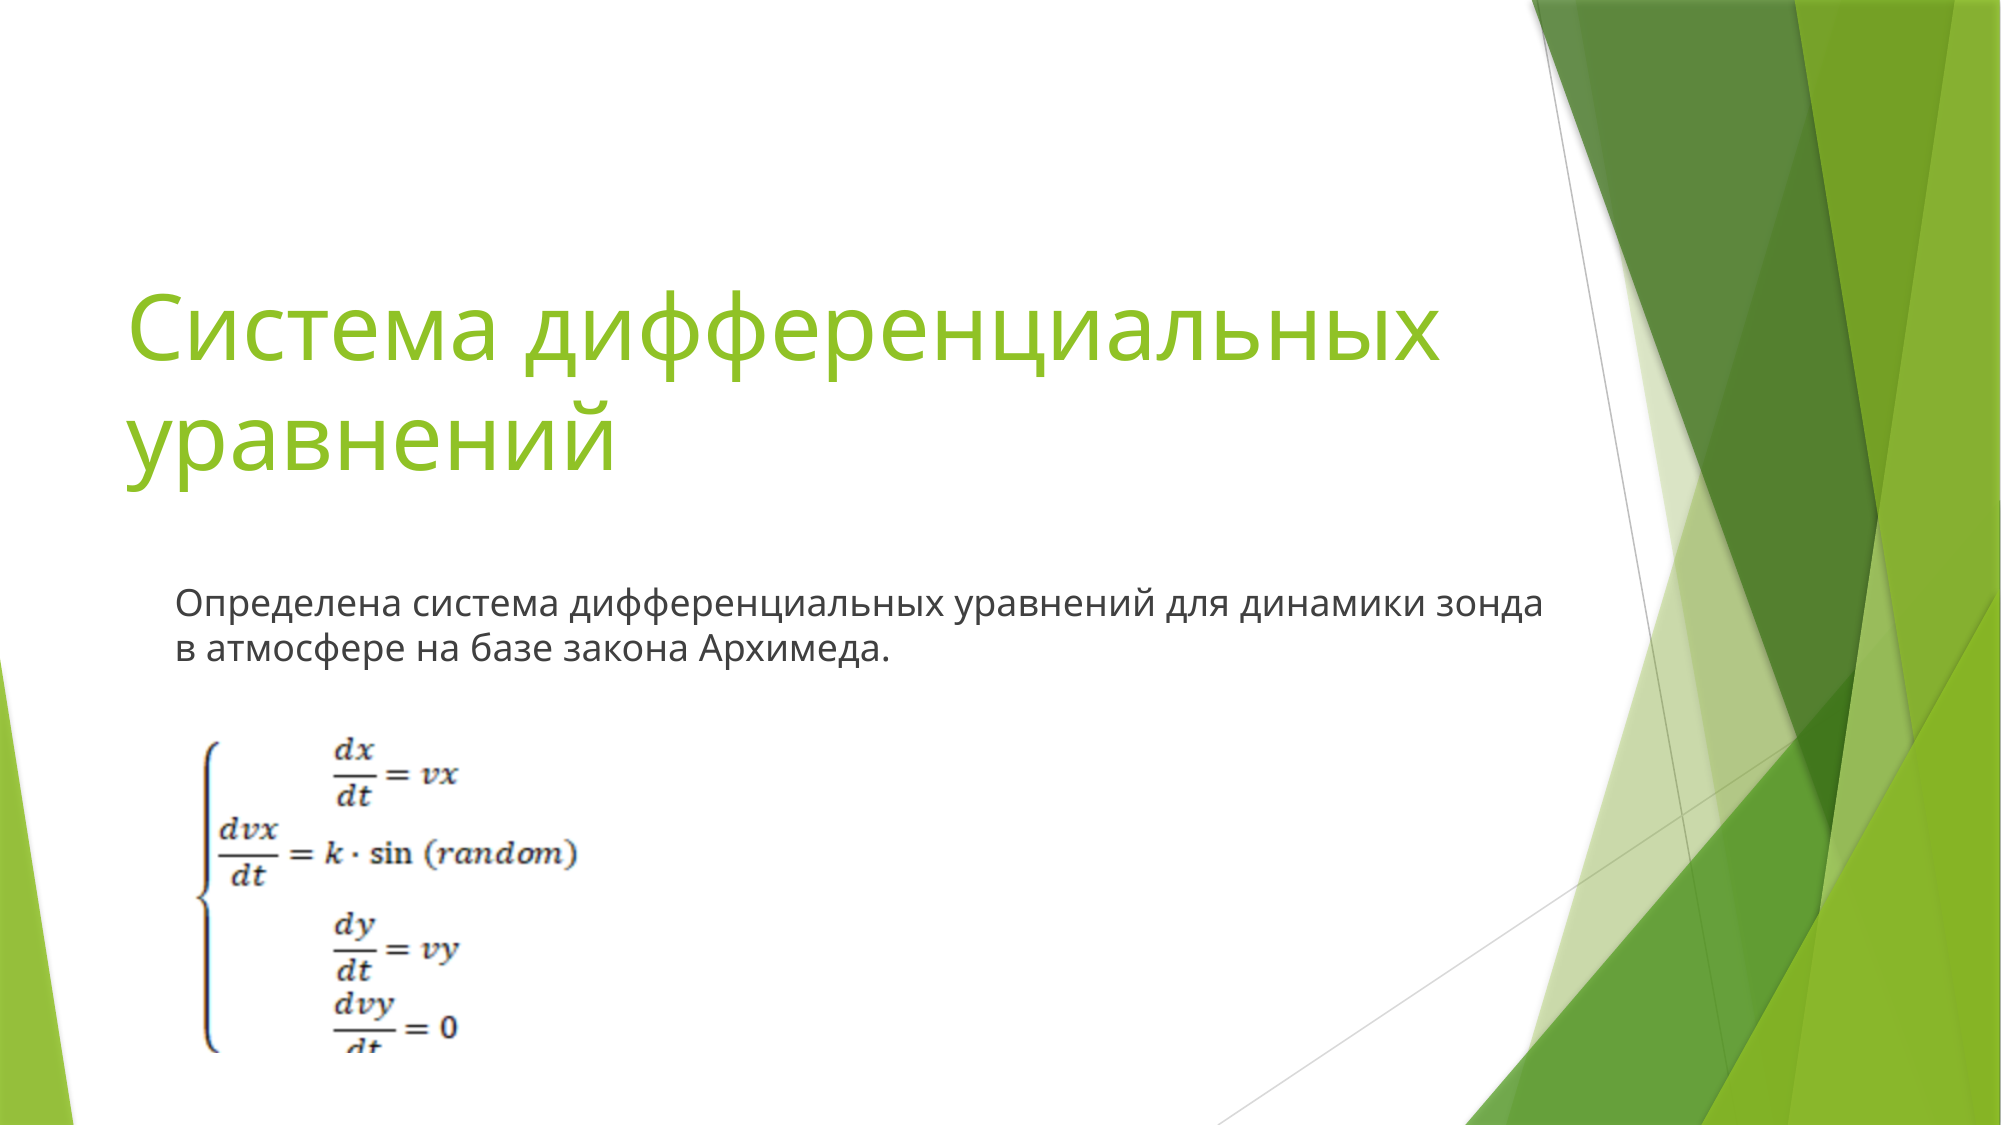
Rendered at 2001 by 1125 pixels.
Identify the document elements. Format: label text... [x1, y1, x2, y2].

title Система дифференциальных уравнений [111, 99, 1522, 659]
picture [159, 708, 614, 1054]
text_box [500, 509, 1500, 615]
list Определена система дифференциальных уравнений для динамики зонда в атмосфере на базе закона Архимеда. [159, 494, 1570, 753]
